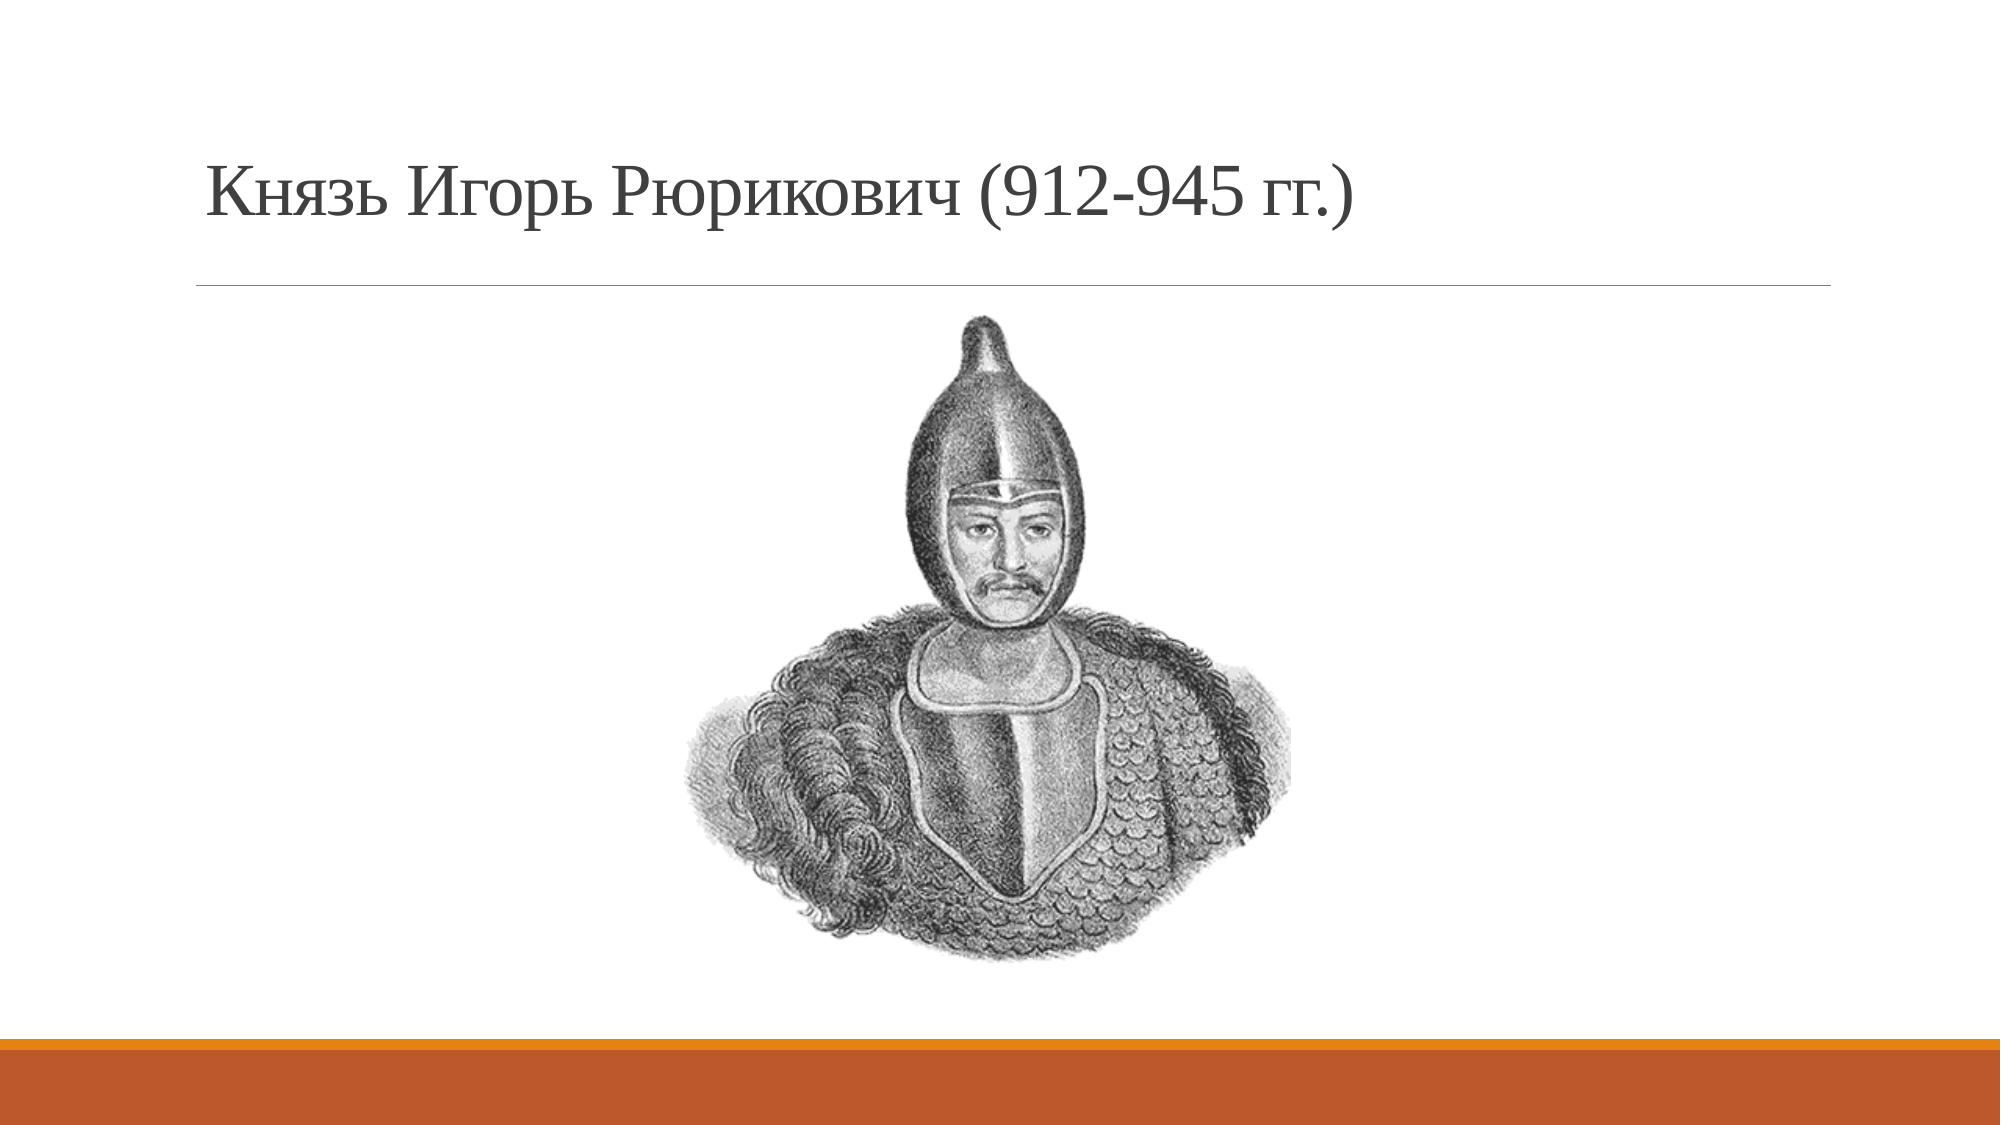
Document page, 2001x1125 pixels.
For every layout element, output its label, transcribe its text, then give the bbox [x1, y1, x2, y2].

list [683, 314, 1292, 964]
title Князь Игорь Рюрикович (912-945 гг.) [190, 85, 1841, 239]
